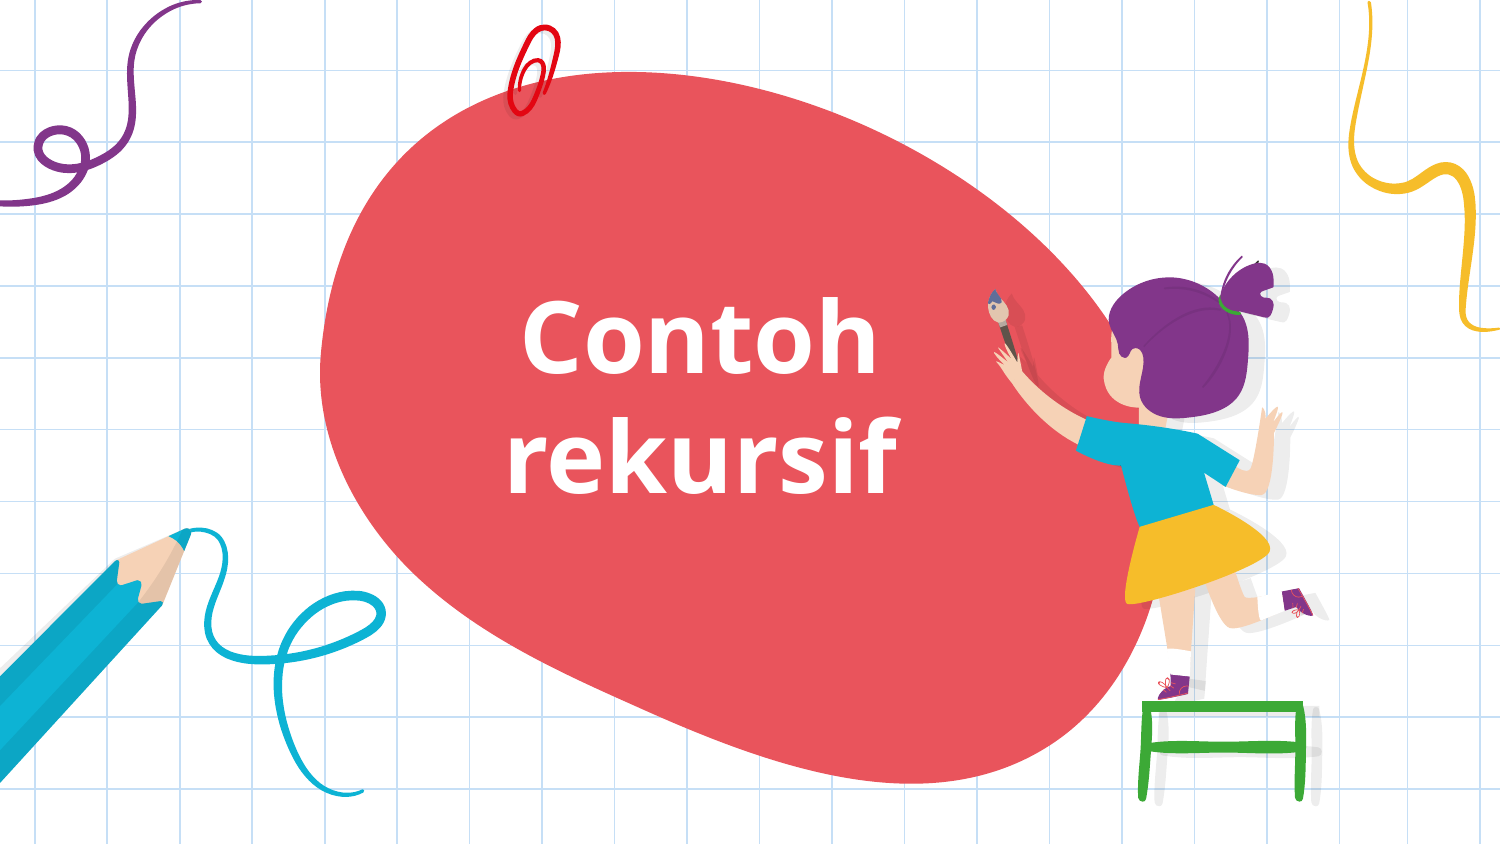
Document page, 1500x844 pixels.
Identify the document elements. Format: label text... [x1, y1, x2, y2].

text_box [987, 255, 1331, 807]
title Contoh rekursif [403, 272, 982, 529]
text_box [502, 24, 562, 120]
